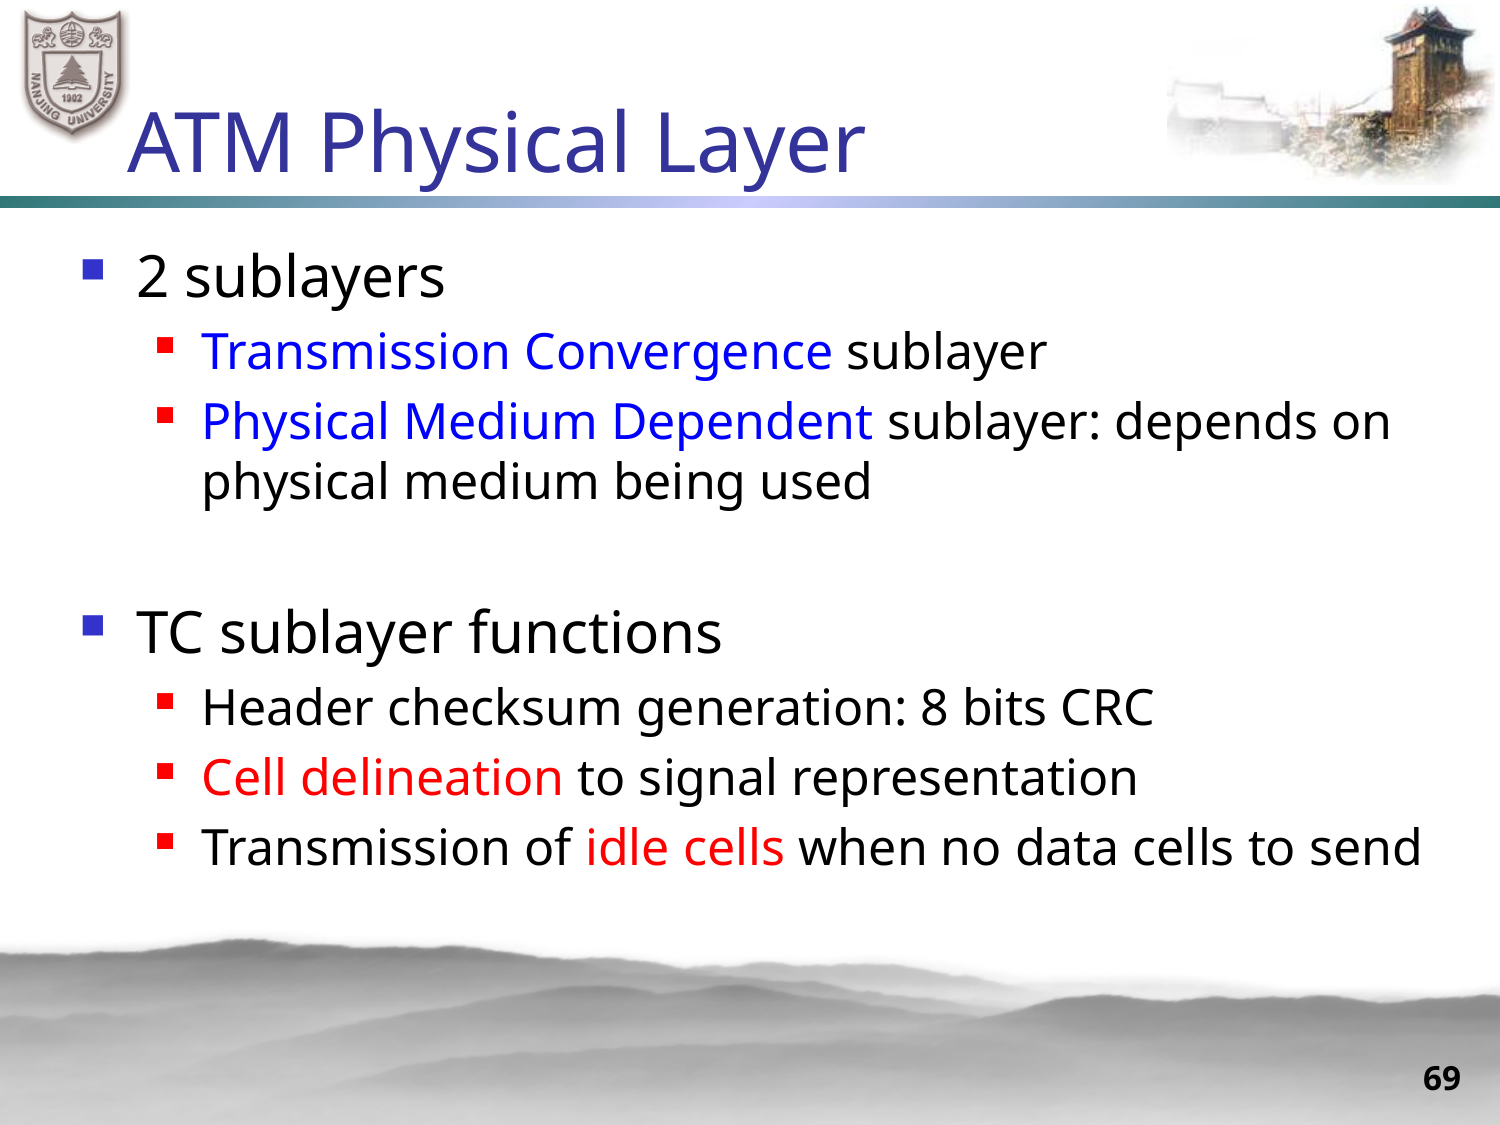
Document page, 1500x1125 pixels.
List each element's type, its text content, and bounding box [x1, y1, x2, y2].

picture [1167, 4, 1495, 54]
picture [0, 0, 144, 144]
list 2 sublayers Transmission Convergence sublayer Physical Medium Dependent sublayer: depends on physical medium being used TC sublayer functions Header checksum generation: 8 bits CRC Cell delineation to signal representation Transmission of idle cells when no data cells to send [64, 231, 1471, 1036]
title ATM Physical Layer [111, 54, 1500, 197]
picture [0, 928, 1500, 1125]
slide_number 69 [1163, 1034, 1477, 1111]
